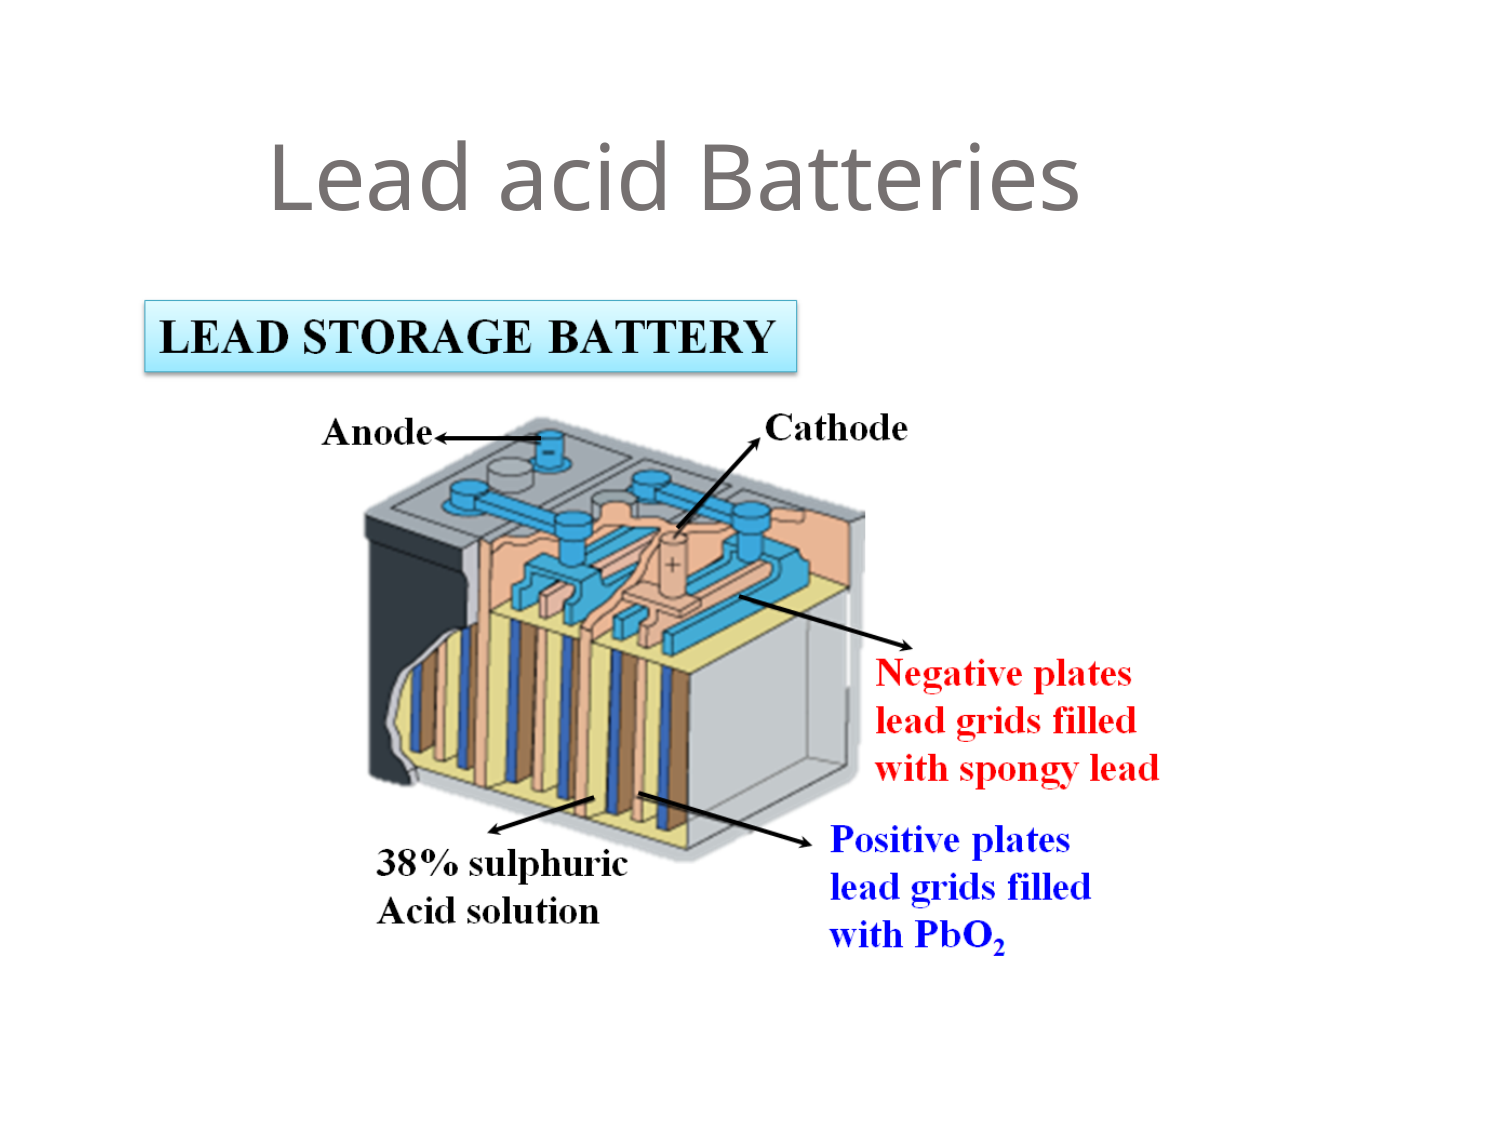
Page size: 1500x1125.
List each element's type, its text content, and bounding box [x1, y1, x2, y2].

picture [99, 287, 1209, 970]
title Lead acid Batteries [112, 50, 1238, 238]
